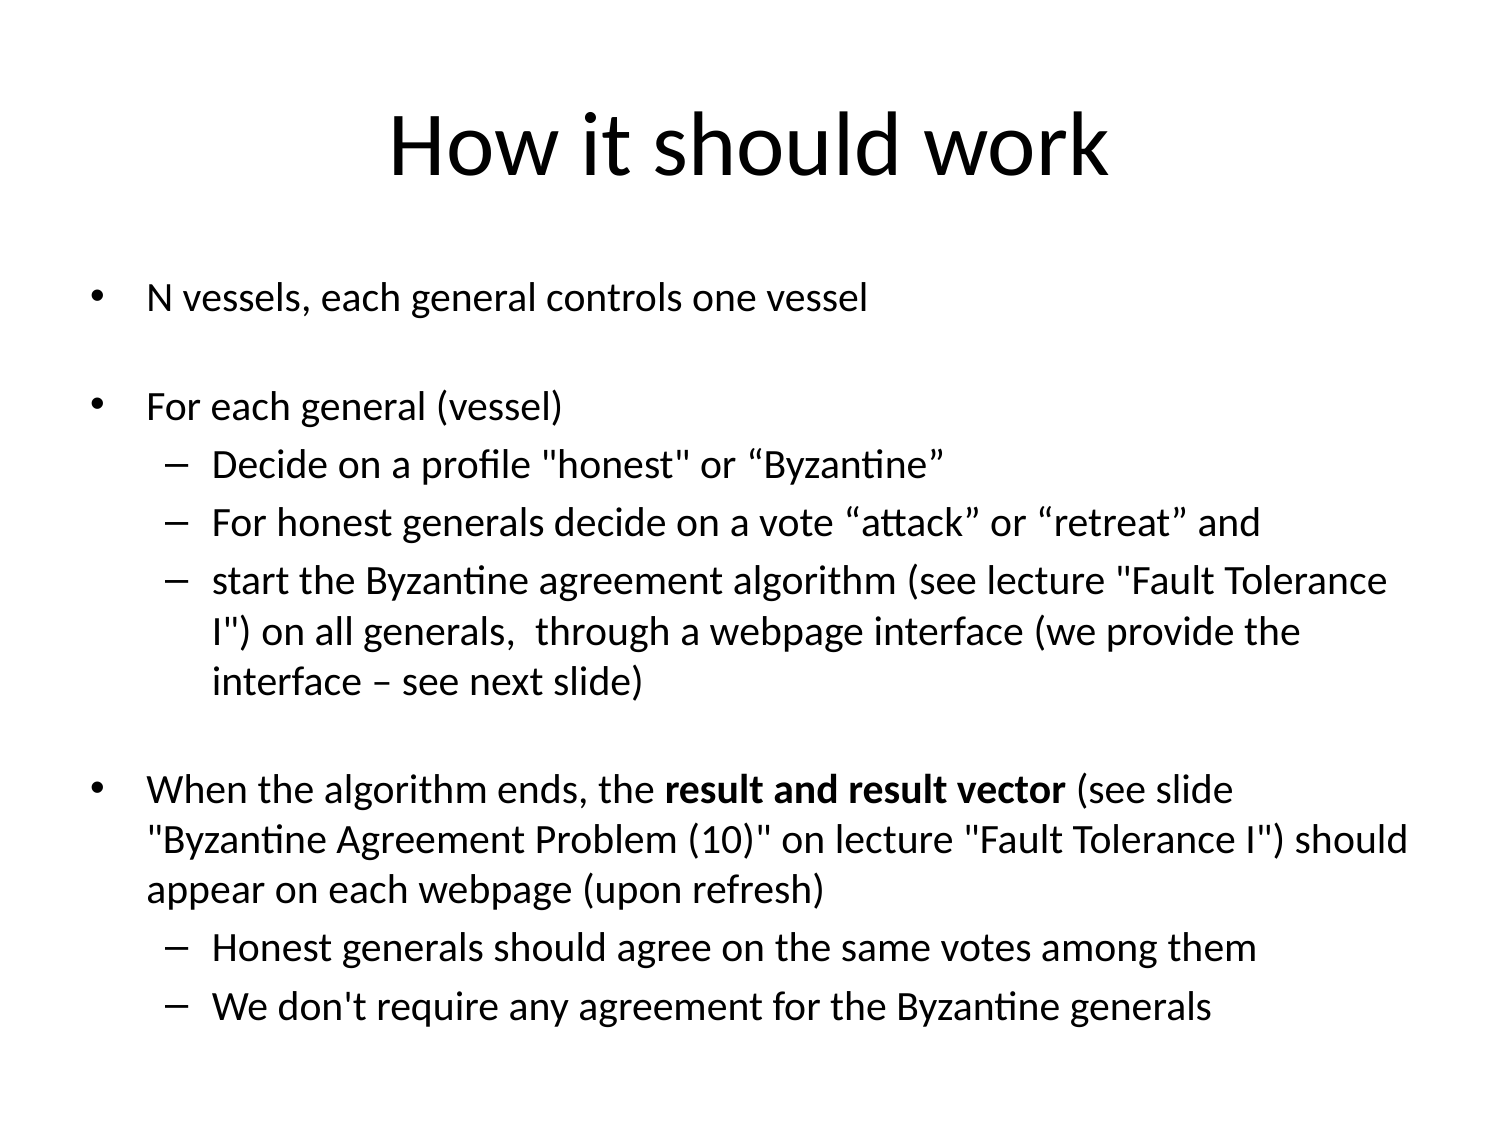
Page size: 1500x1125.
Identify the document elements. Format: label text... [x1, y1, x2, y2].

list N vessels, each general controls one vessel For each general (vessel) Decide on a profile "honest" or “Byzantine” For honest generals decide on a vote “attack” or “retreat” and start the Byzantine agreement algorithm (see lecture "Fault Tolerance I") on all generals, through a webpage interface (we provide the interface – see next slide) When the algorithm ends, the result and result vector (see slide "Byzantine Agreement Problem (10)" on lecture "Fault Tolerance I") should appear on each webpage (upon refresh) Honest generals should agree on the same votes among them We don't require any agreement for the Byzantine generals [75, 262, 1425, 1005]
title How it should work [75, 45, 1425, 233]
